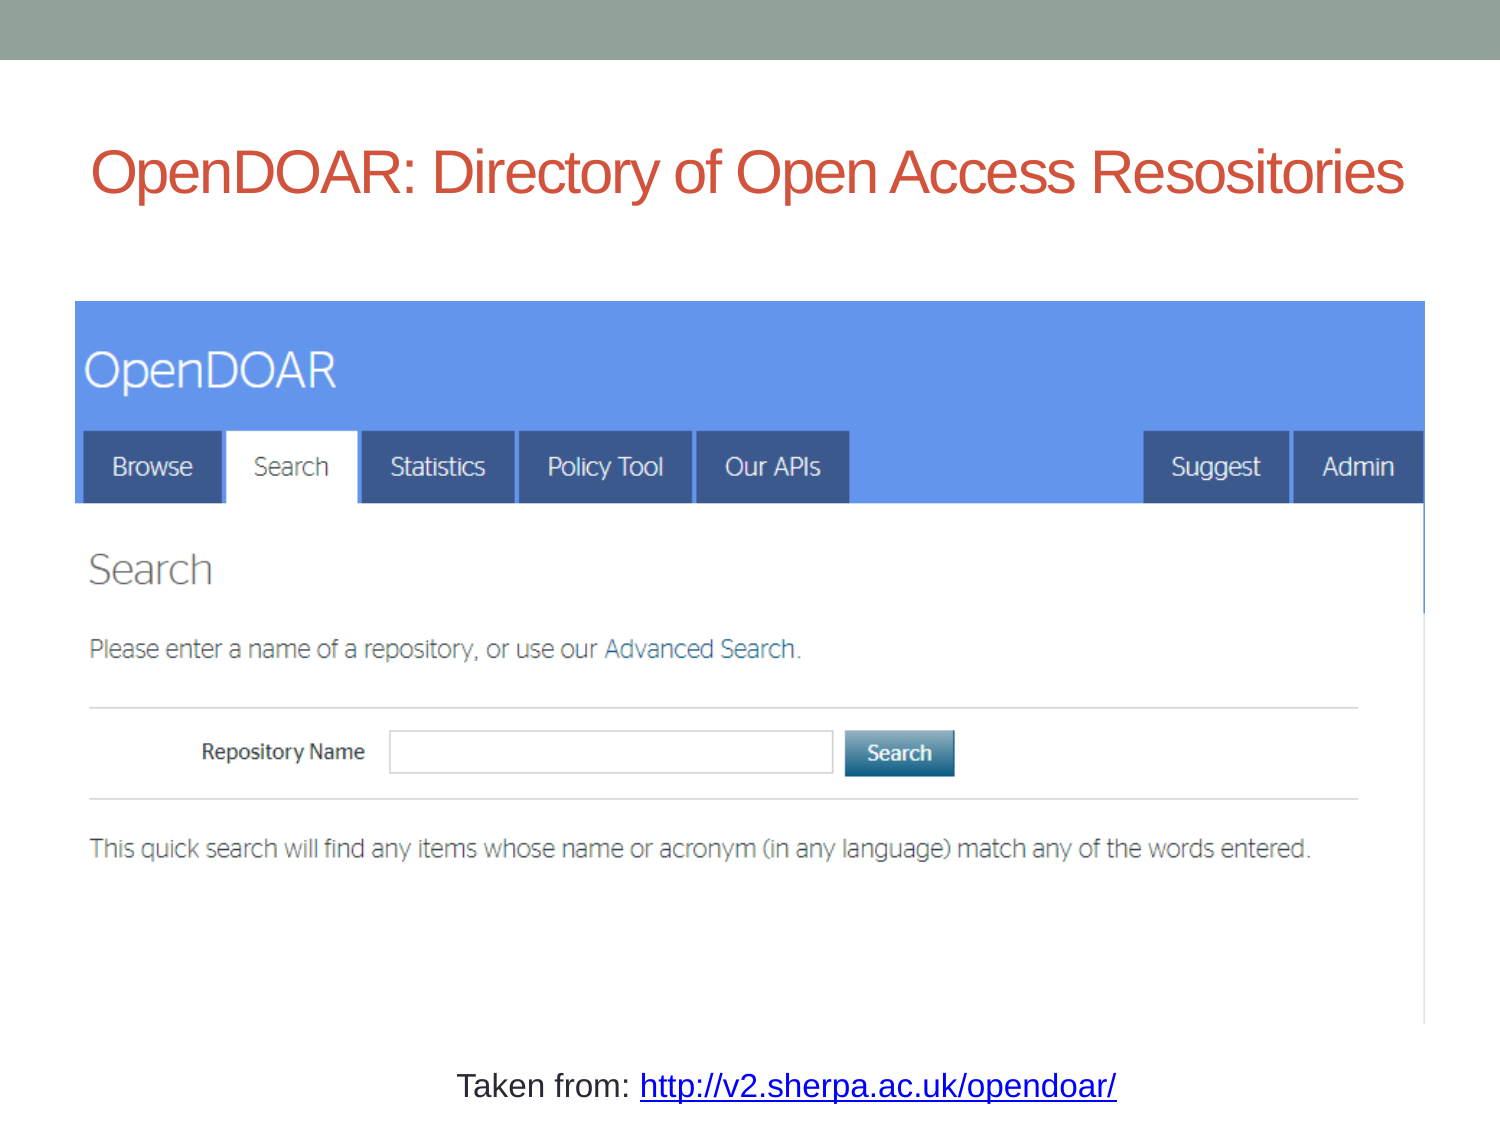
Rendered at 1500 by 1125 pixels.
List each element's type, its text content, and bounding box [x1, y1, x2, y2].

text_box Taken from: http://v2.sherpa.ac.uk/opendoar/ [441, 1057, 1133, 1112]
title OpenDOAR: Directory of Open Access Resositories [75, 87, 1425, 250]
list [74, 301, 1426, 1024]
